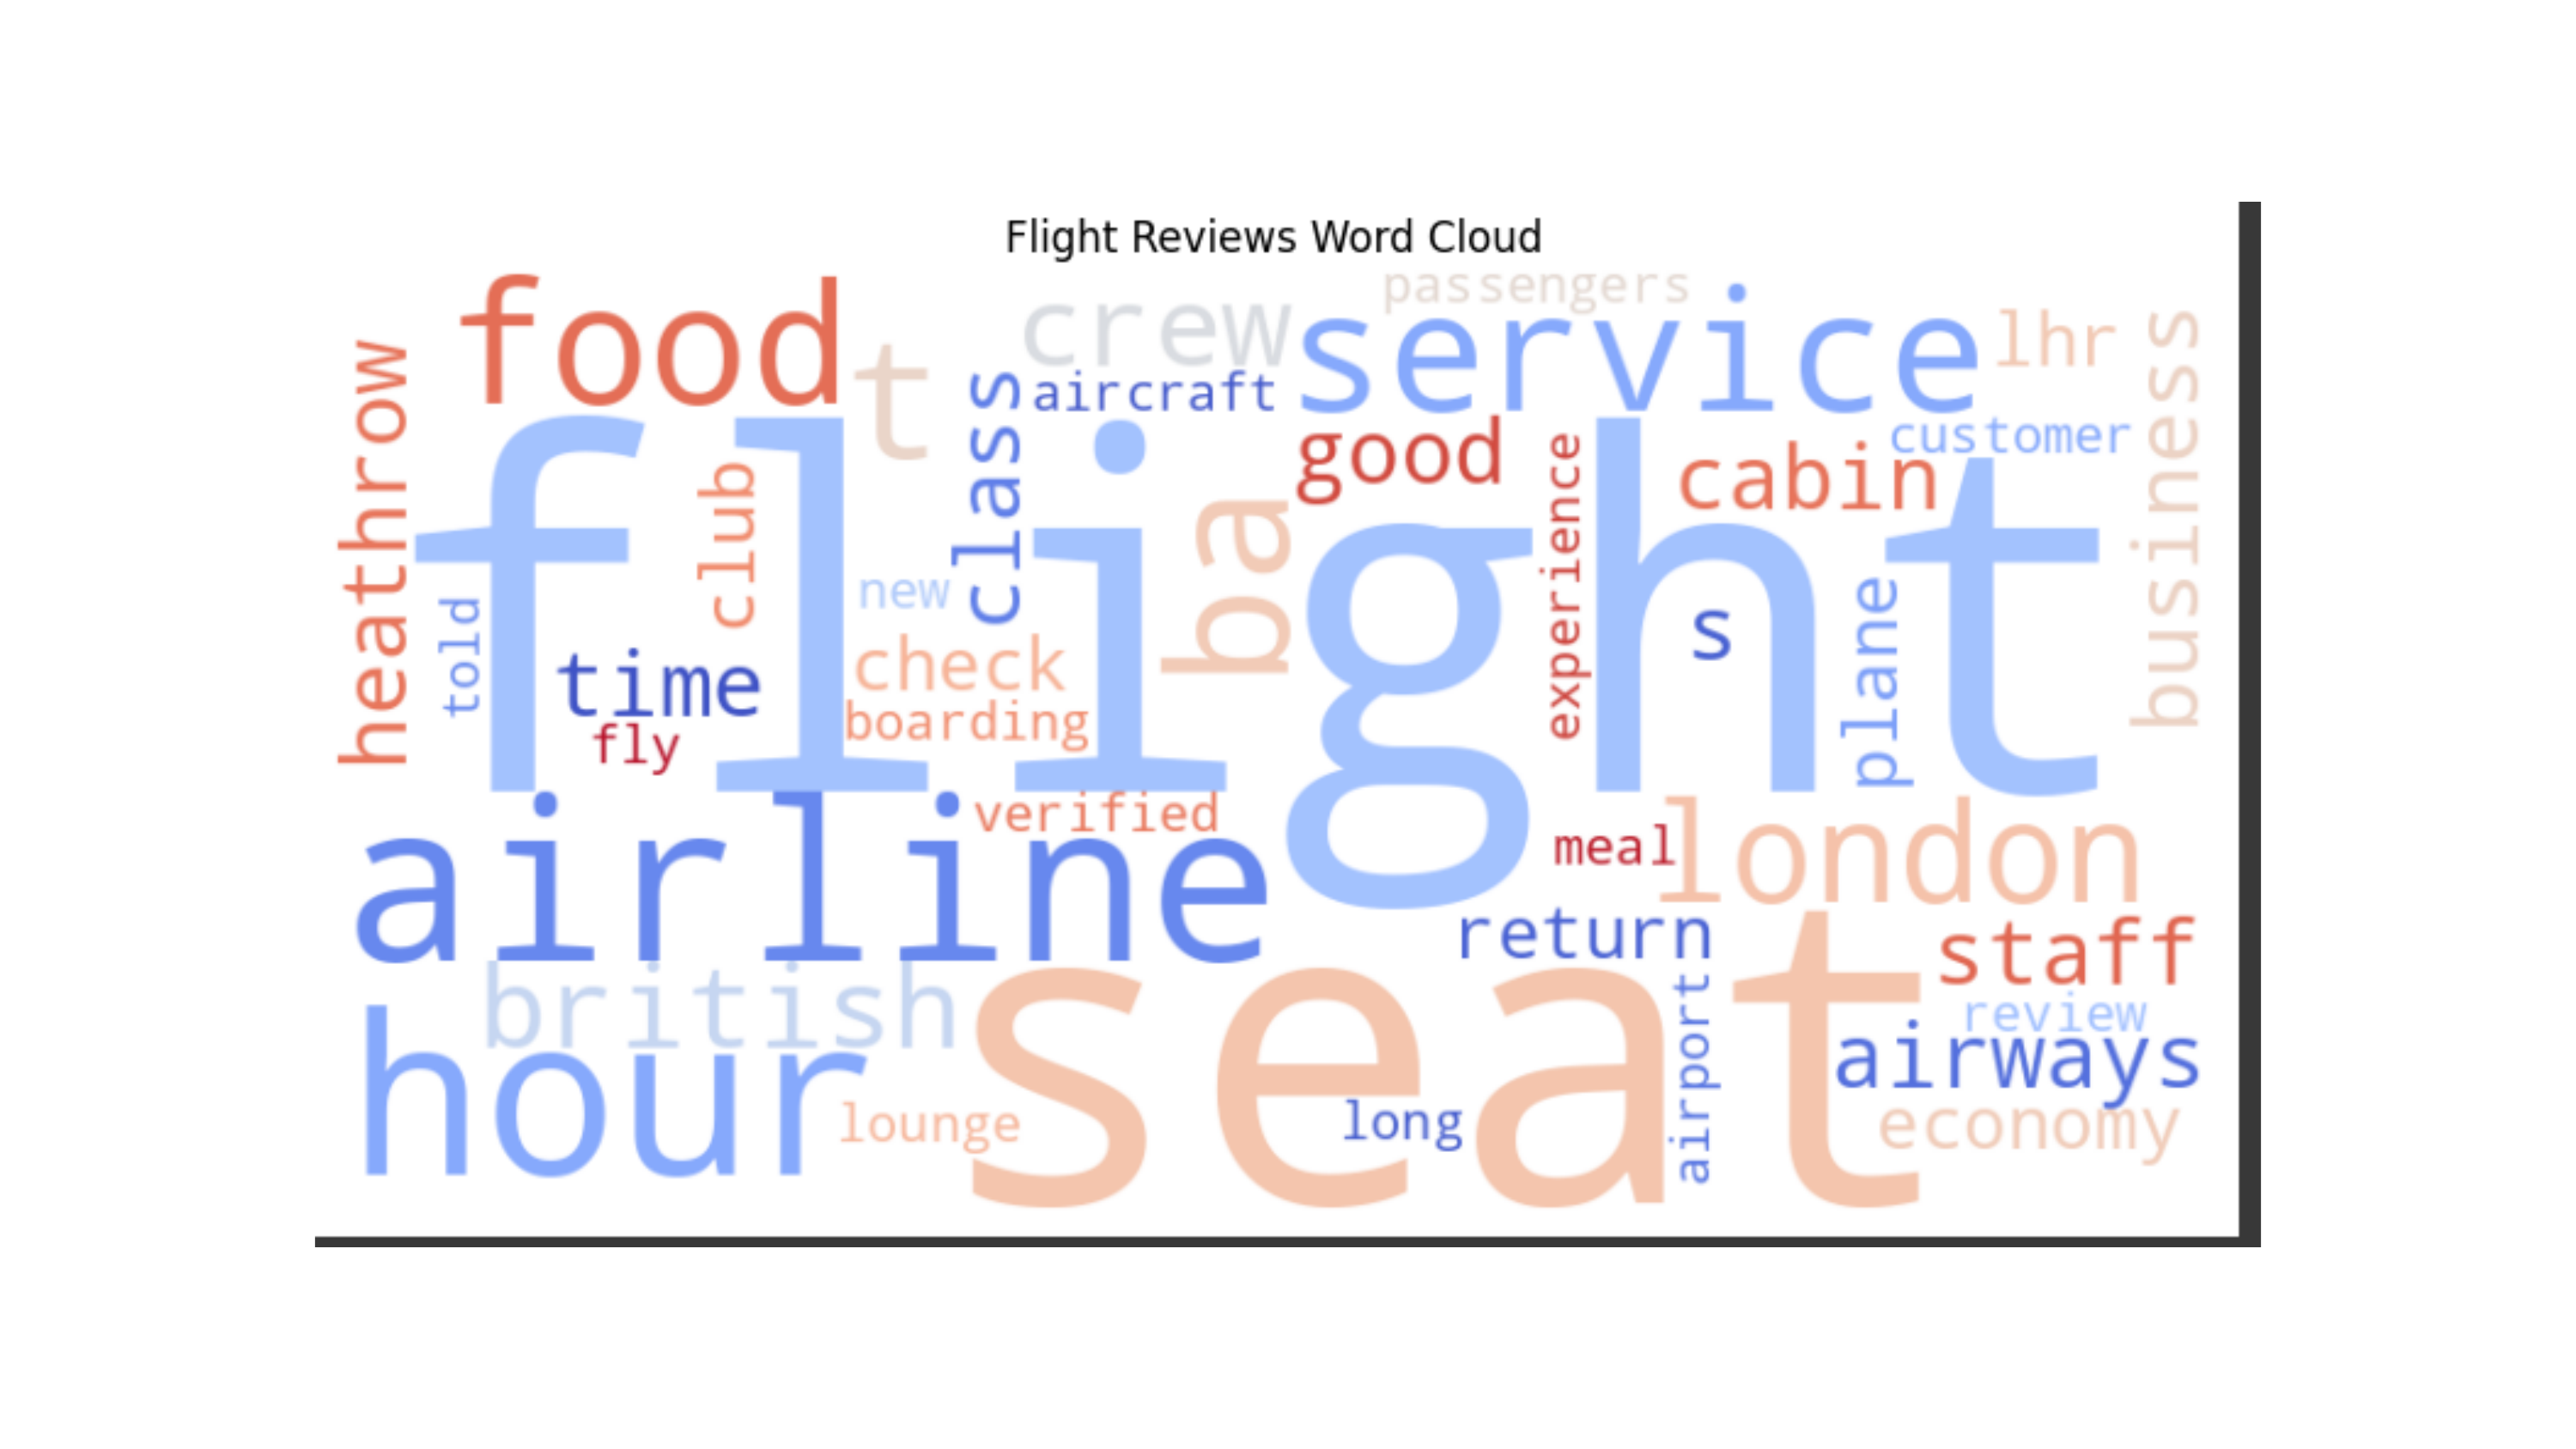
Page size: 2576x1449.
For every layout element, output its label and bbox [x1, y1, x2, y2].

text_box [314, 202, 2262, 1247]
